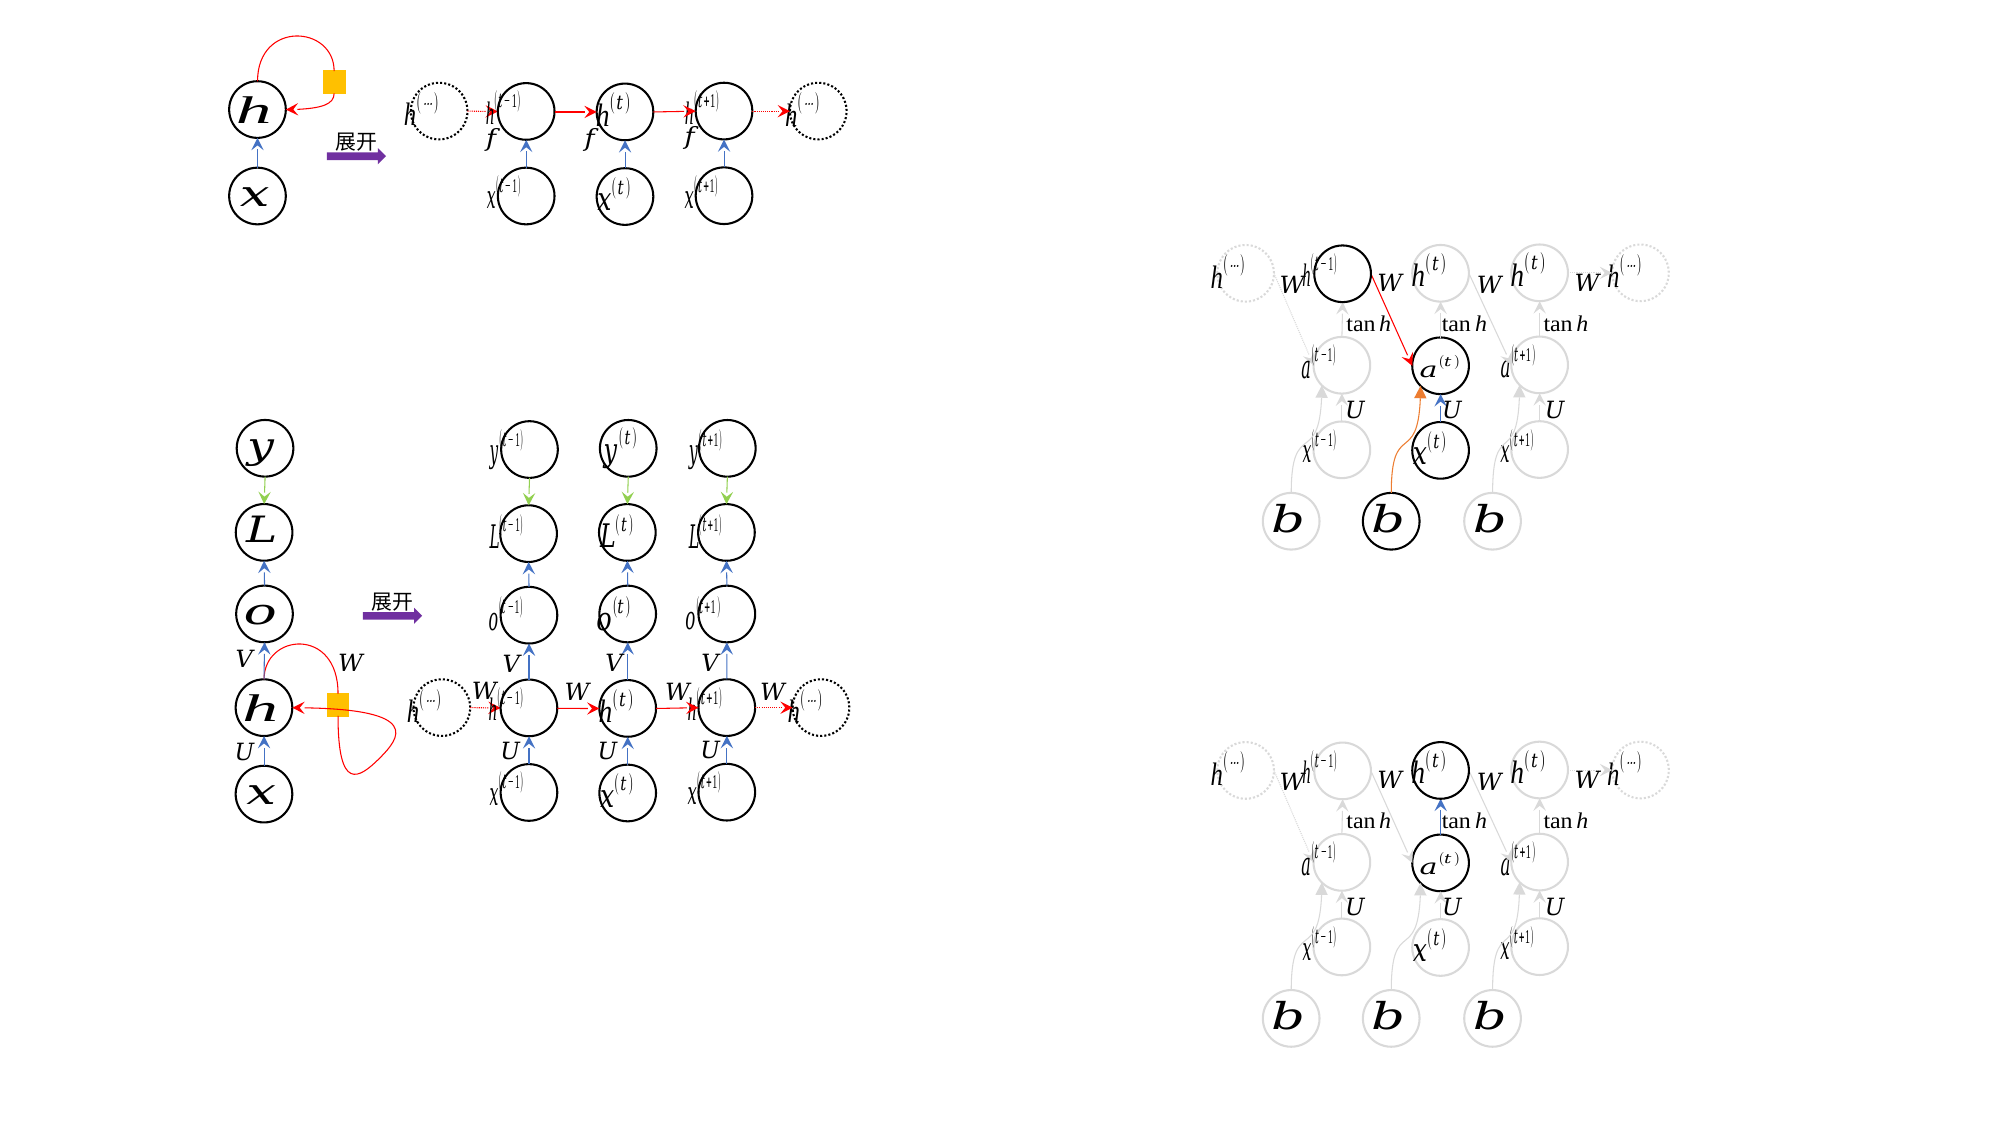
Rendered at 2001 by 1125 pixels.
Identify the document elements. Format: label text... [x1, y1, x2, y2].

text_box [1510, 335, 1570, 395]
text_box [323, 70, 346, 94]
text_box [293, 649, 309, 724]
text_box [1468, 770, 1512, 863]
text_box [235, 418, 295, 478]
text_box [499, 678, 559, 738]
text_box [412, 678, 472, 737]
text_box [1411, 833, 1470, 893]
text_box [1216, 243, 1276, 303]
text_box [1463, 491, 1522, 551]
text_box [697, 418, 757, 478]
text_box [1611, 243, 1670, 303]
text_box [1523, 917, 1556, 922]
text_box [697, 584, 757, 644]
text_box [1411, 336, 1470, 396]
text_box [1452, 425, 1561, 453]
text_box [595, 82, 655, 142]
text_box [327, 710, 349, 717]
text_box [1361, 424, 1460, 455]
text_box [496, 82, 556, 141]
text_box [1361, 989, 1421, 1048]
text_box [1411, 950, 1470, 977]
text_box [1370, 273, 1413, 366]
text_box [1468, 273, 1512, 365]
text_box [1510, 740, 1569, 800]
text_box [1411, 243, 1470, 303]
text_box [1370, 770, 1413, 863]
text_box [1252, 423, 1361, 455]
text_box [1312, 455, 1371, 480]
text_box [1611, 740, 1670, 800]
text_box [301, 77, 319, 126]
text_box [1274, 273, 1314, 366]
text_box [496, 166, 556, 226]
text_box [1216, 741, 1276, 800]
text_box [409, 81, 469, 141]
text_box [1510, 243, 1569, 303]
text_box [1252, 920, 1361, 952]
text_box [597, 503, 657, 562]
text_box [1463, 989, 1522, 1048]
text_box [1427, 420, 1454, 424]
text_box [1510, 832, 1570, 892]
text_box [290, 37, 301, 115]
text_box [697, 503, 756, 562]
text_box [234, 764, 294, 824]
text_box [1523, 420, 1556, 425]
text_box [327, 693, 349, 709]
text_box [595, 167, 655, 226]
text_box [1312, 833, 1372, 892]
text_box [228, 80, 287, 139]
text_box [1411, 741, 1470, 800]
text_box [598, 584, 658, 644]
text_box [791, 709, 796, 721]
text_box [1312, 335, 1372, 395]
text_box [235, 584, 294, 644]
text_box [697, 678, 757, 737]
text_box [499, 763, 559, 822]
text_box [499, 585, 559, 645]
text_box [598, 763, 658, 823]
text_box [1313, 741, 1372, 801]
text_box [694, 81, 754, 141]
text_box [234, 678, 293, 737]
text_box [694, 166, 754, 226]
text_box [697, 762, 757, 822]
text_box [1361, 921, 1460, 952]
text_box [598, 679, 658, 738]
text_box [228, 166, 287, 226]
text_box [1510, 926, 1570, 977]
text_box [1313, 244, 1372, 304]
text_box [234, 503, 294, 562]
text_box [1312, 952, 1371, 977]
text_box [310, 688, 320, 735]
text_box [500, 420, 559, 479]
text_box [1261, 491, 1321, 551]
text_box [789, 81, 848, 141]
text_box [1261, 989, 1321, 1048]
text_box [1274, 770, 1314, 863]
text_box [598, 418, 658, 478]
text_box [792, 678, 851, 737]
text_box [1411, 453, 1470, 480]
text_box [1510, 429, 1570, 479]
text_box 展开 [320, 121, 392, 162]
text_box 展开 [356, 581, 428, 621]
text_box [499, 504, 558, 563]
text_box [1452, 922, 1561, 950]
text_box [1361, 491, 1421, 551]
